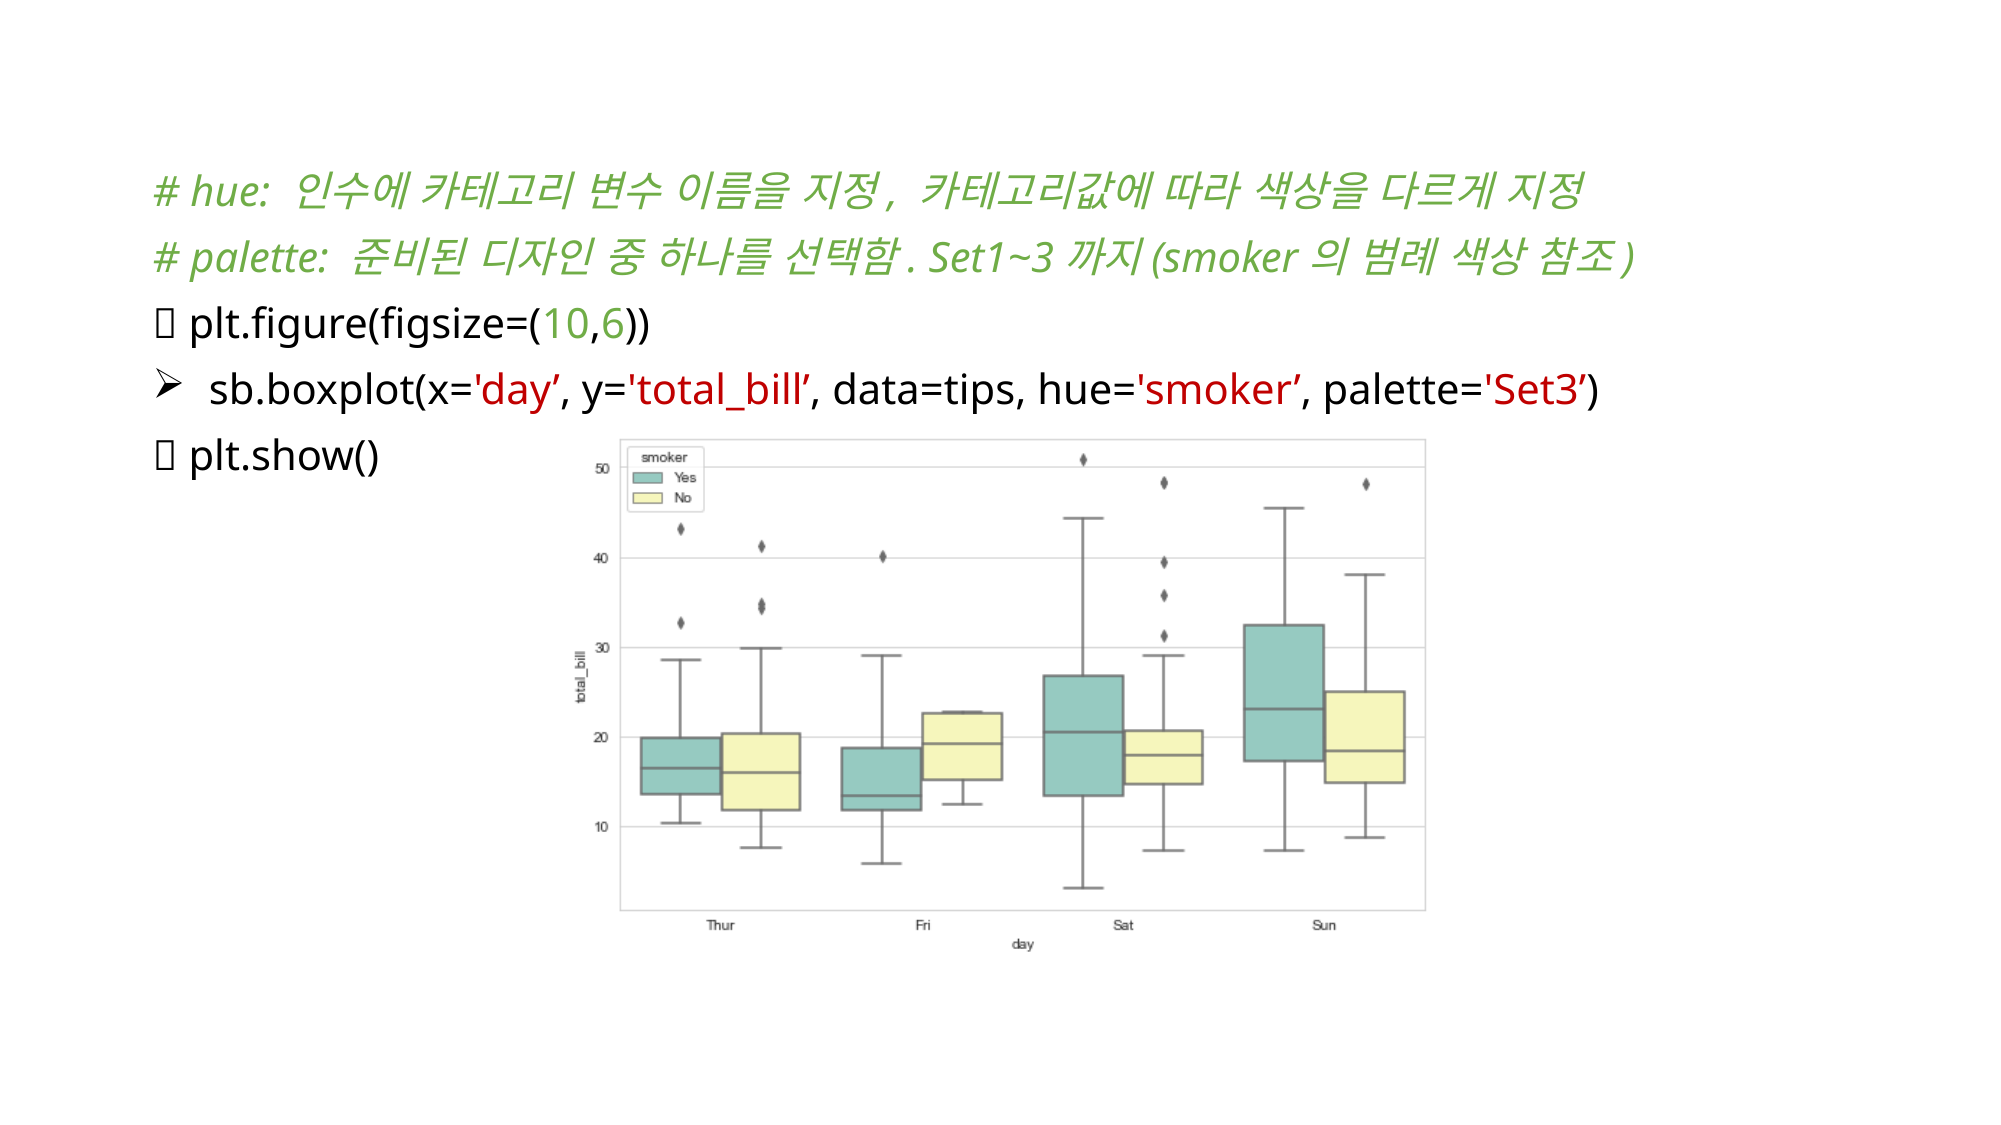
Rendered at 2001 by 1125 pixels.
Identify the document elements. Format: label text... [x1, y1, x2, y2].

picture [565, 429, 1435, 962]
list # hue: 인수에 카테고리 변수 이름을 지정, 카테고리값에 따라 색상을 다르게 지정 # palette: 준비된 디자인 중 하나를 선택함. Set1~3까지(smoker의 범례 색상 참조)  plt.figure(figsize=(10,6)) sb.boxplot(x='day’, y='total_bill’, data=tips, hue='smoker’, palette='Set3’)  plt.show() [137, 163, 1863, 963]
